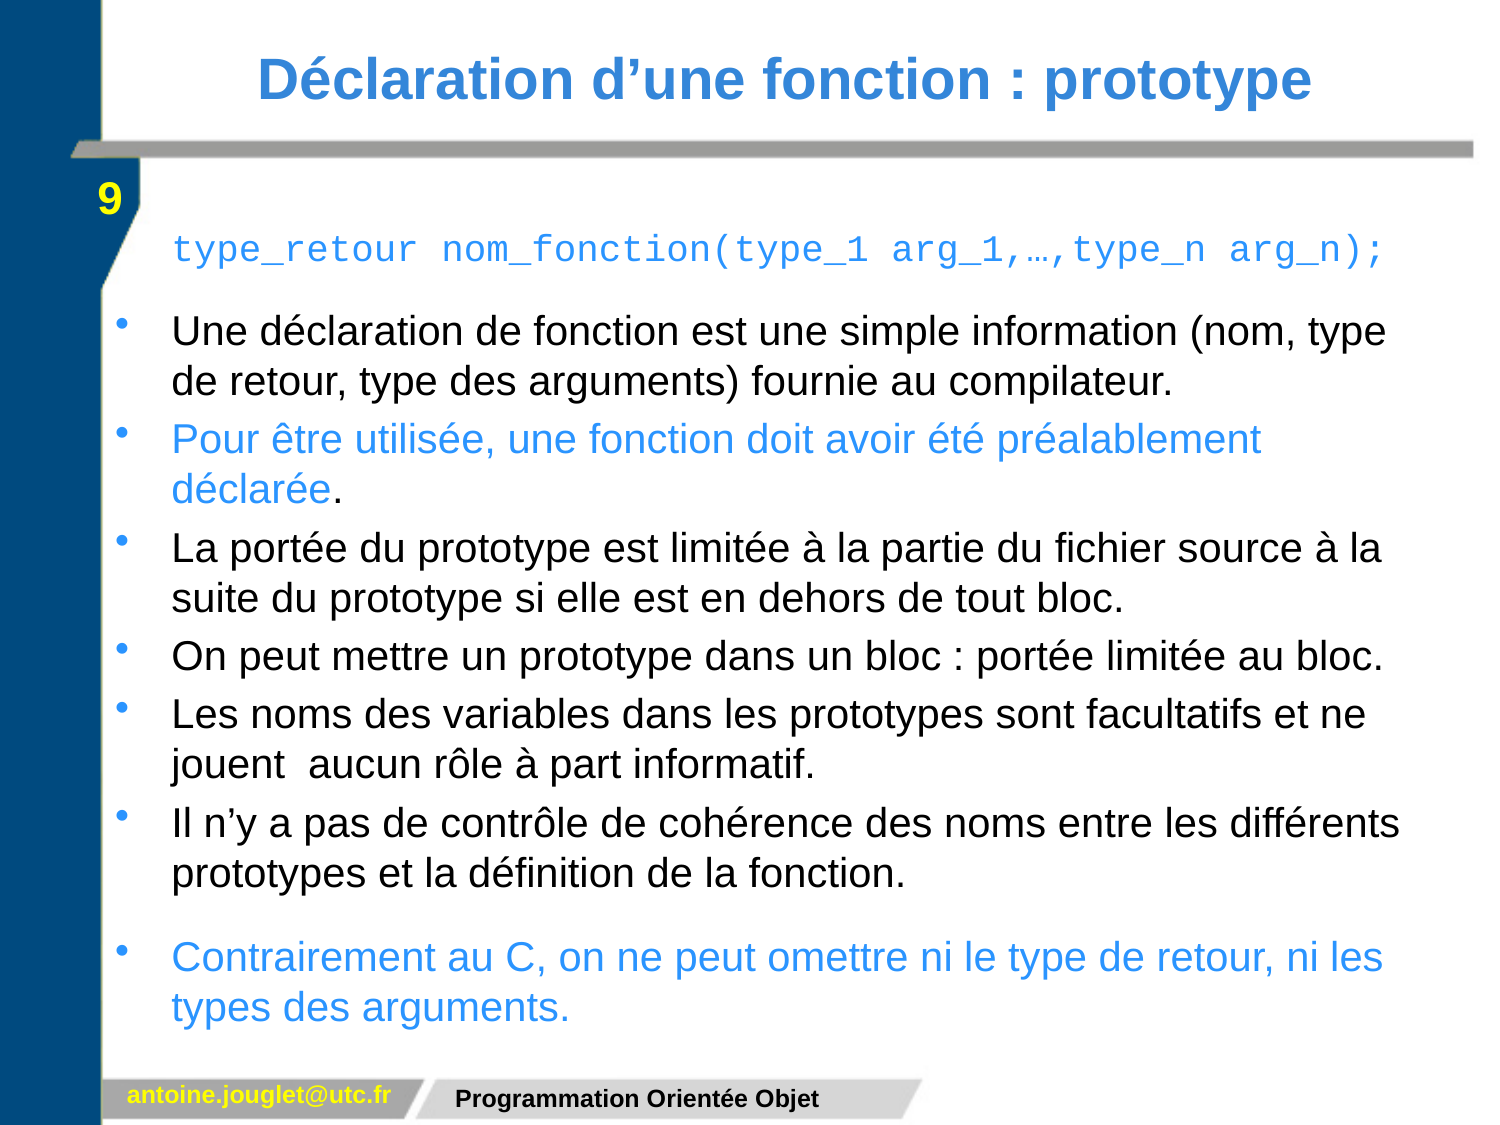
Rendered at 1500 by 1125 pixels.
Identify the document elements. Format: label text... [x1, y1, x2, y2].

picture [0, 0, 1500, 1125]
slide_number 9 [25, 160, 138, 237]
title Déclaration d’une fonction : prototype [100, 15, 1471, 138]
list type_retour nom_fonction(type_1 arg_1,…,type_n arg_n); Une déclaration de fonction est une simple information (nom, type de retour, type des arguments) fournie au compilateur. Pour être utilisée, une fonction doit avoir été préalablement déclarée. La portée du prototype est limitée à la partie du fichier source à la suite du prototype si elle est en dehors de tout bloc. On peut mettre un prototype dans un bloc : portée limitée au bloc. Les noms des variables dans les prototypes sont facultatifs et ne jouent aucun rôle à part informatif. Il n’y a pas de contrôle de cohérence des noms entre les différents prototypes et la définition de la fonction. Contrairement au C, on ne peut omettre ni le type de retour, ni les types des arguments. [100, 163, 1451, 1048]
